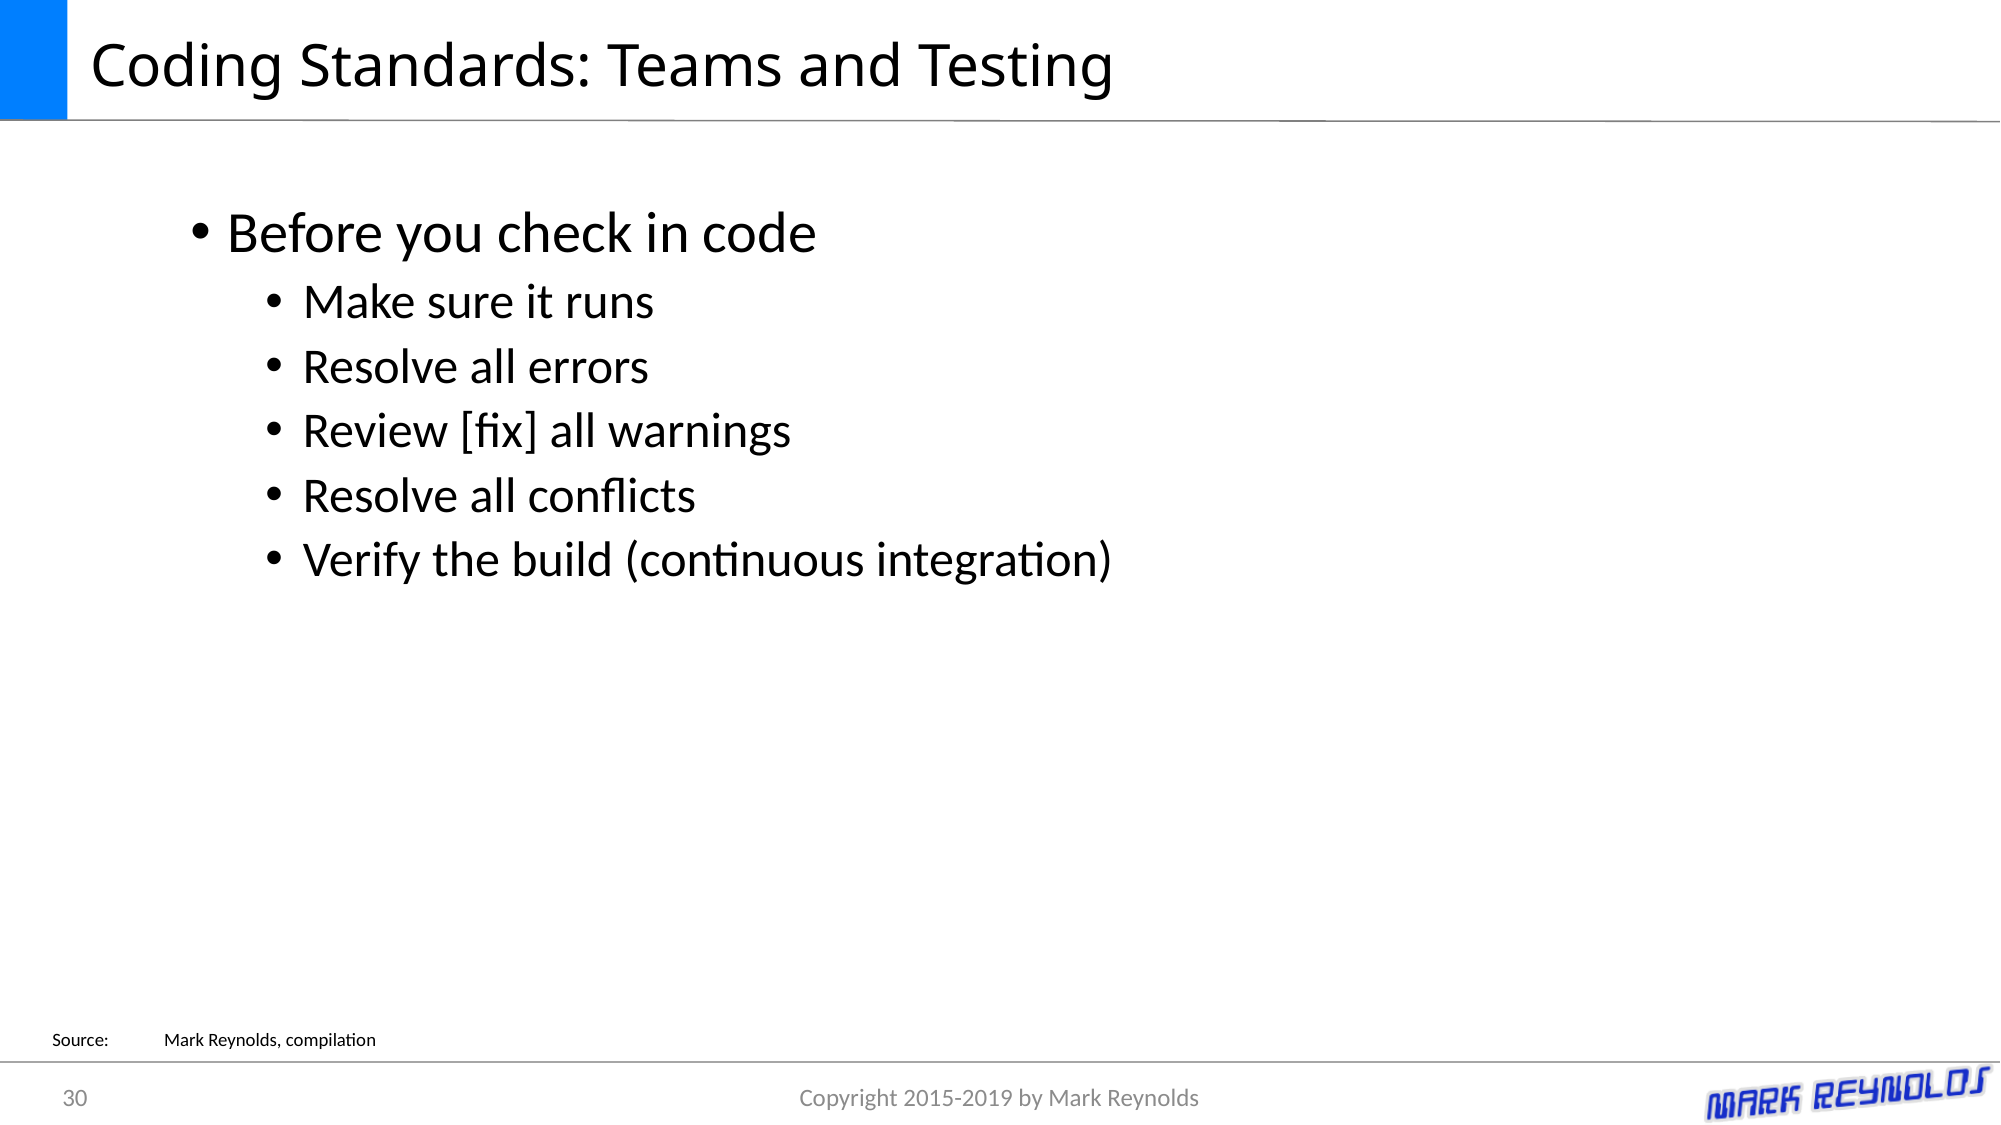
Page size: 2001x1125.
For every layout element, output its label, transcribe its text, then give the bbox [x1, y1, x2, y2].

footer Copyright 2015-2019 by Mark Reynolds [349, 1073, 1650, 1119]
slide_number 30 [37, 1073, 113, 1119]
title Coding Standards: Teams and Testing [75, 15, 1800, 120]
picture [1699, 1059, 1997, 1125]
list Before you check in code Make sure it runs Resolve all errors Review [fix] all warnings Resolve all conflicts Verify the build (continuous integration) [175, 195, 1826, 1005]
text_box Source: Mark Reynolds, compilation [37, 1020, 1538, 1058]
